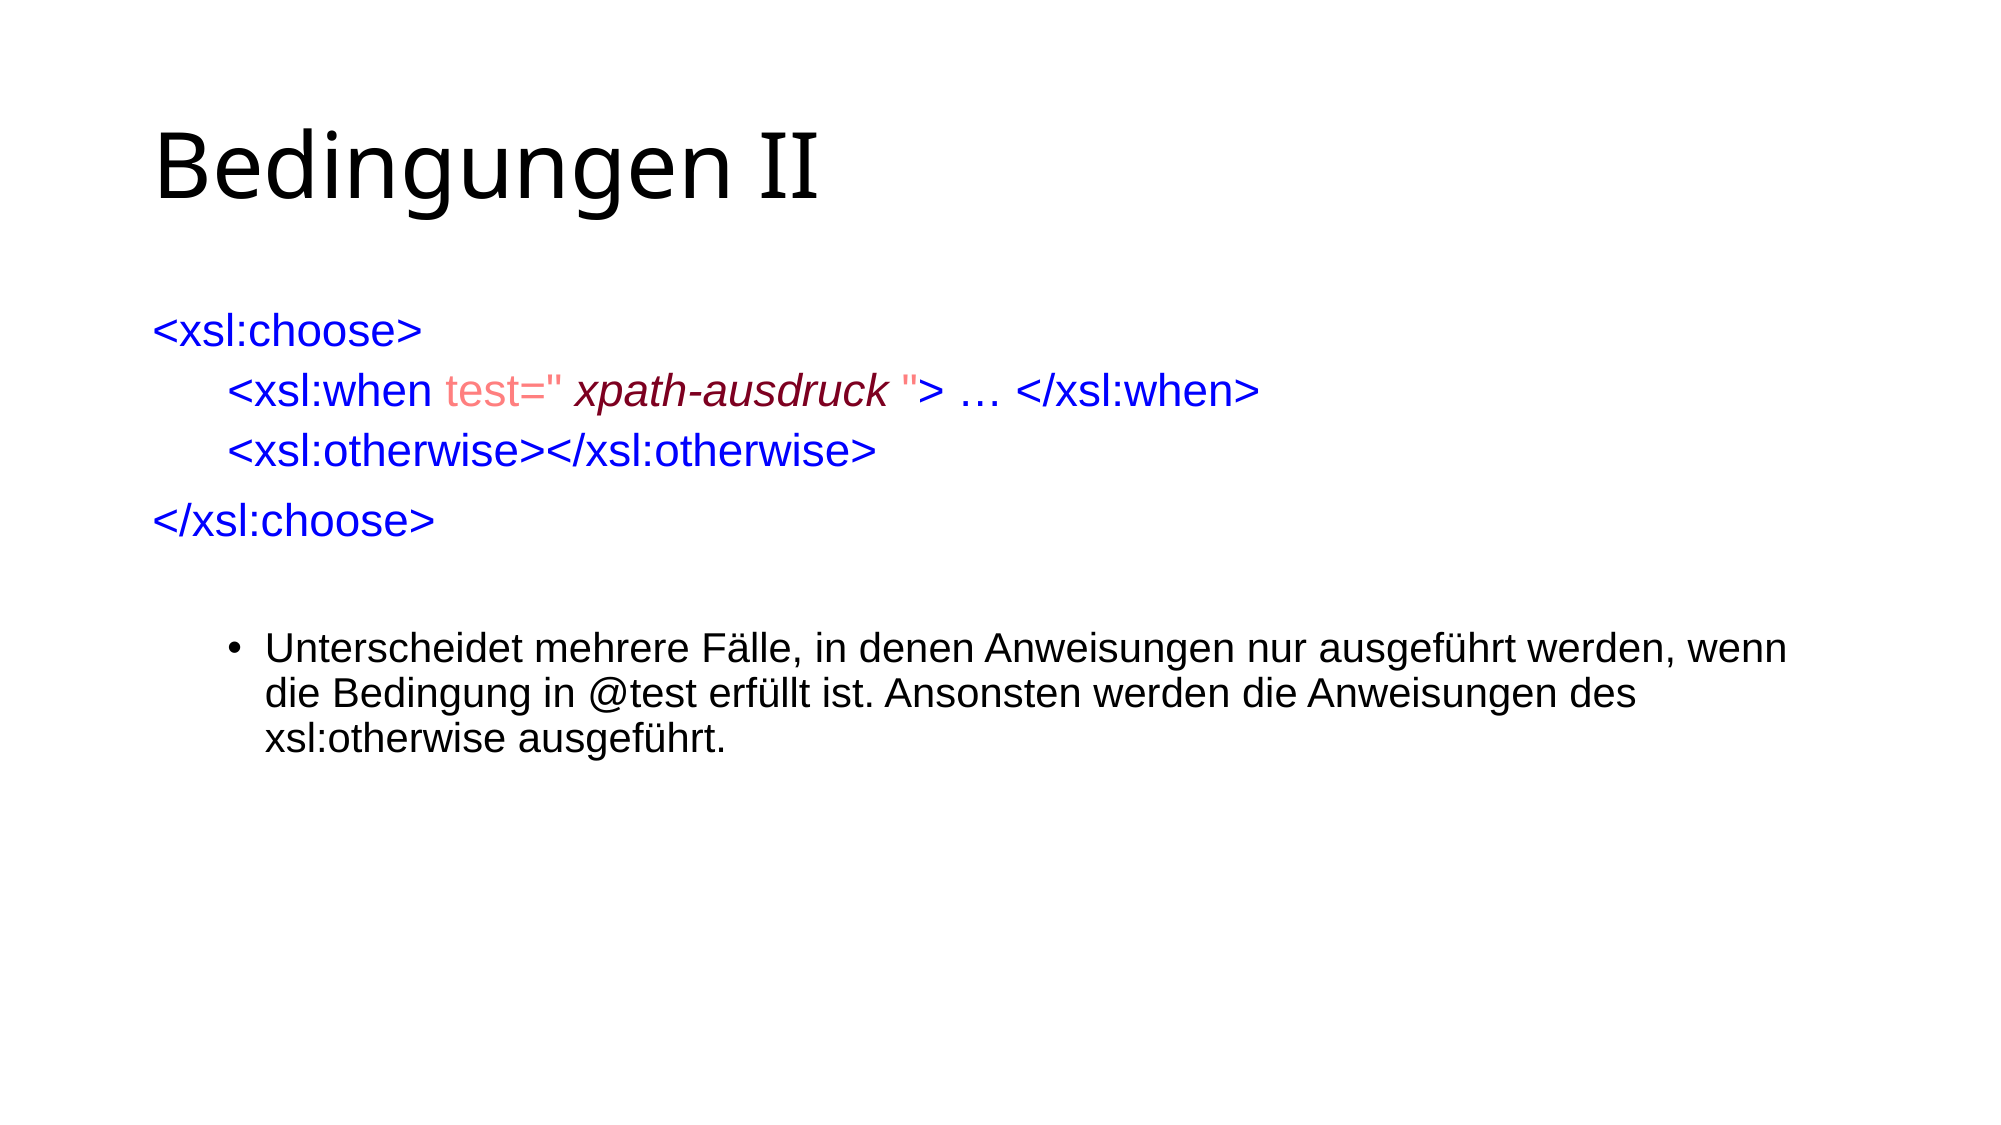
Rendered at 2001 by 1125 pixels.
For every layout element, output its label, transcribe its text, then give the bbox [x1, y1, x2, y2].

list <xsl:choose> <xsl:when test=" xpath-ausdruck "> … </xsl:when> <xsl:otherwise></xsl:otherwise> </xsl:choose> Unterscheidet mehrere Fälle, in denen Anweisungen nur ausgeführt werden, wenn die Bedingung in @test erfüllt ist. Ansonsten werden die Anweisungen des xsl:otherwise ausgeführt. [137, 299, 1863, 1014]
title Bedingungen II [137, 59, 1863, 278]
